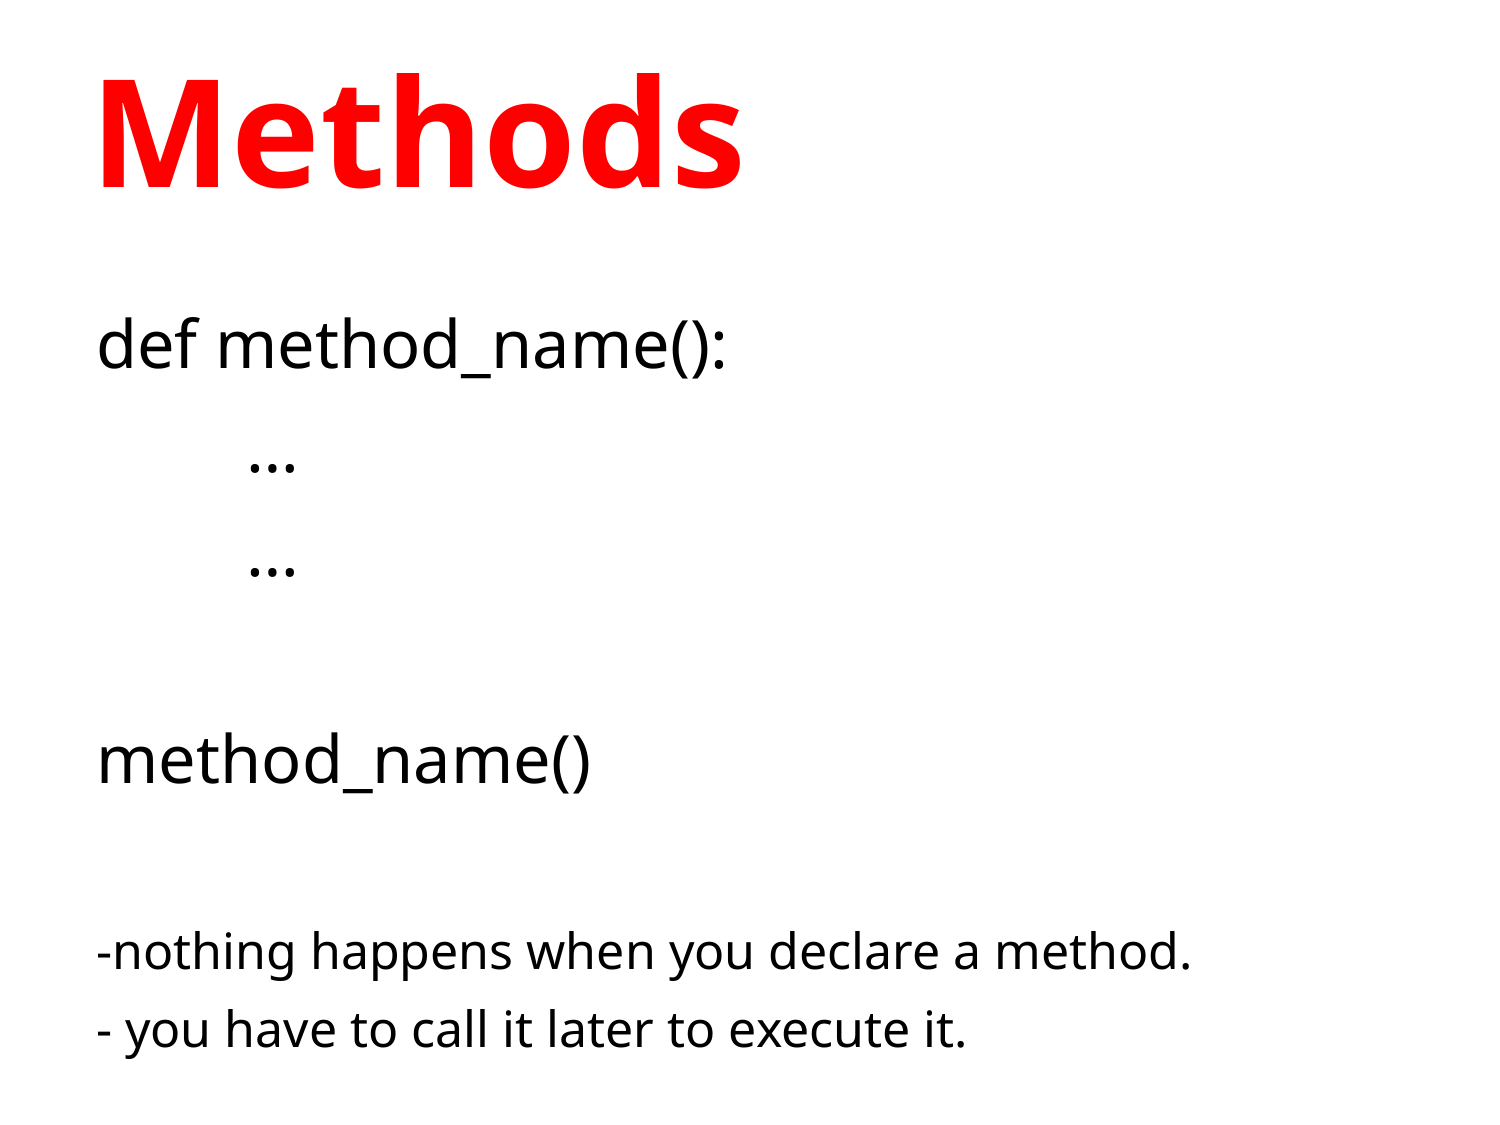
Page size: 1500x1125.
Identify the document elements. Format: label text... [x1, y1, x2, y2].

title Methods [75, 45, 1425, 233]
list def method_name(): … … method_name() -nothing happens when you declare a method. - you have to call it later to execute it. [75, 262, 1425, 1078]
